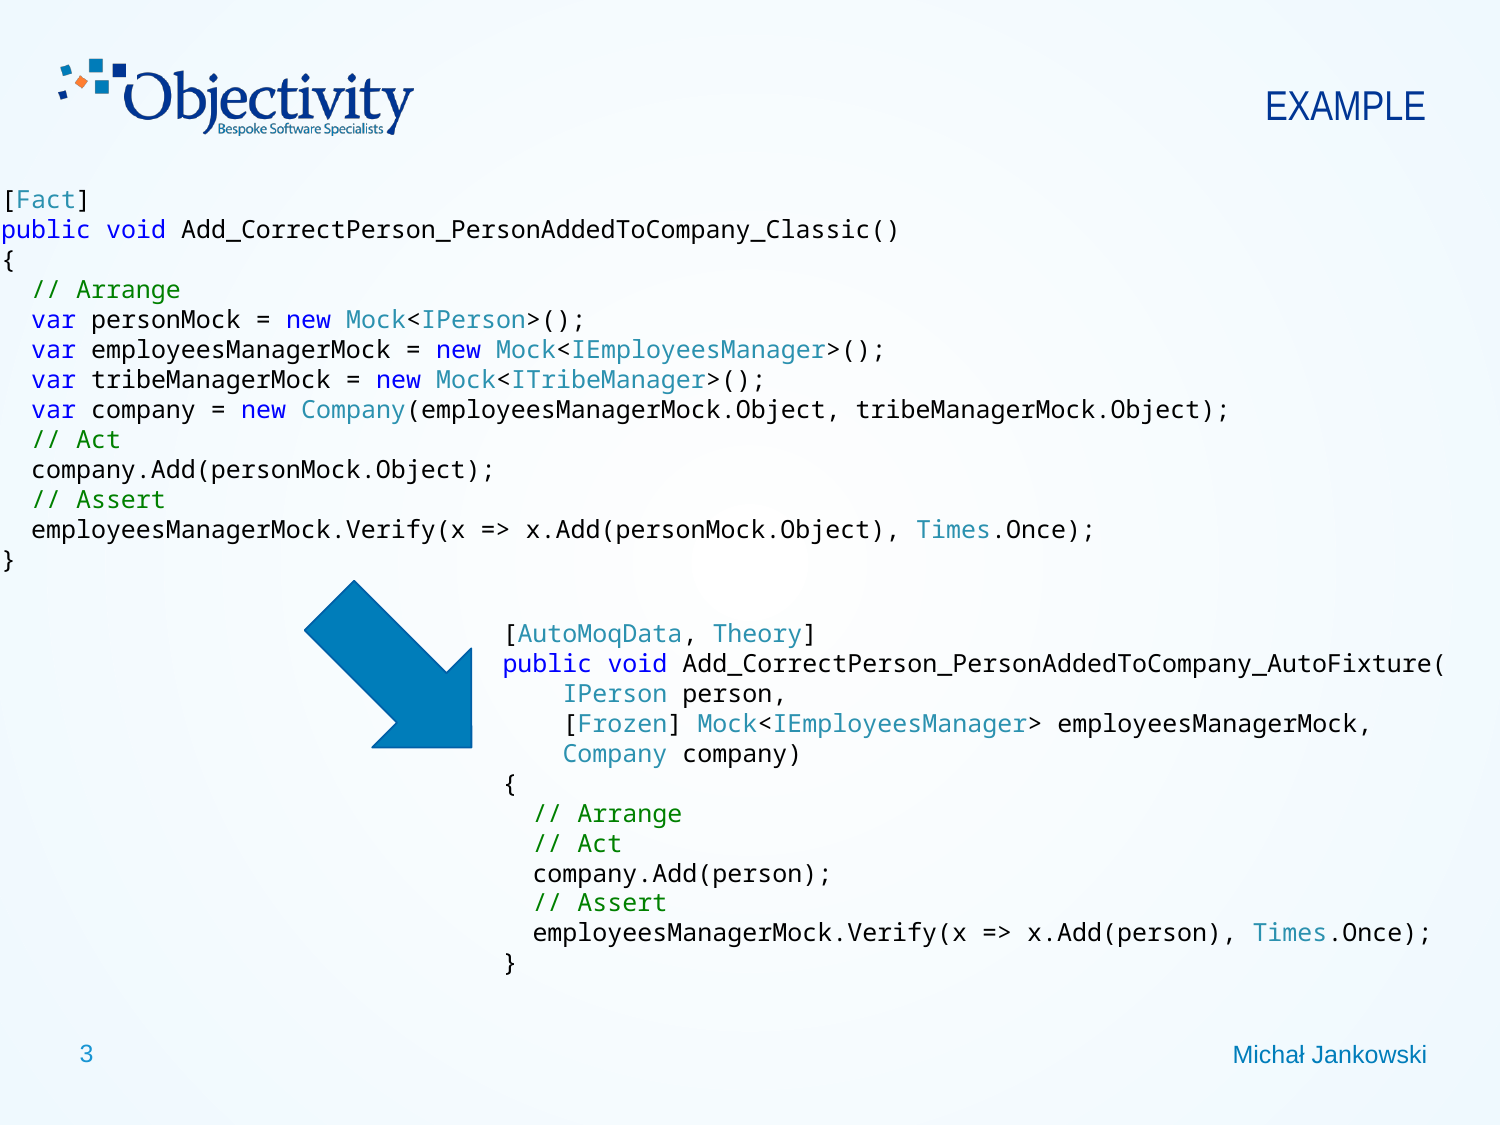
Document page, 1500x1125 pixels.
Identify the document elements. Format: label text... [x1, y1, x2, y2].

text_box [Fact] public void Add_CorrectPerson_PersonAddedToCompany_Classic() { // Arrange var personMock = new Mock<IPerson>(); var employeesManagerMock = new Mock<IEmployeesManager>(); var tribeManagerMock = new Mock<ITribeManager>(); var company = new Company(employeesManagerMock.Object, tribeManagerMock.Object); // Act company.Add(personMock.Object); // Assert employeesManagerMock.Verify(x => x.Add(personMock.Object), Times.Once); } [0, 176, 1246, 581]
title ExAMPLE [466, 70, 1441, 153]
footer Michał Jankowski [507, 1015, 1443, 1076]
text_box [AutoMoqData, Theory] public void Add_CorrectPerson_PersonAddedToCompany_AutoFixture( IPerson person, [Frozen] Mock<IEmployeesManager> employeesManagerMock, Company company) { // Arrange // Act company.Add(person); // Assert employeesManagerMock.Verify(x => x.Add(person), Times.Once); } [487, 609, 1463, 985]
picture [58, 58, 414, 136]
text_box [304, 580, 473, 749]
